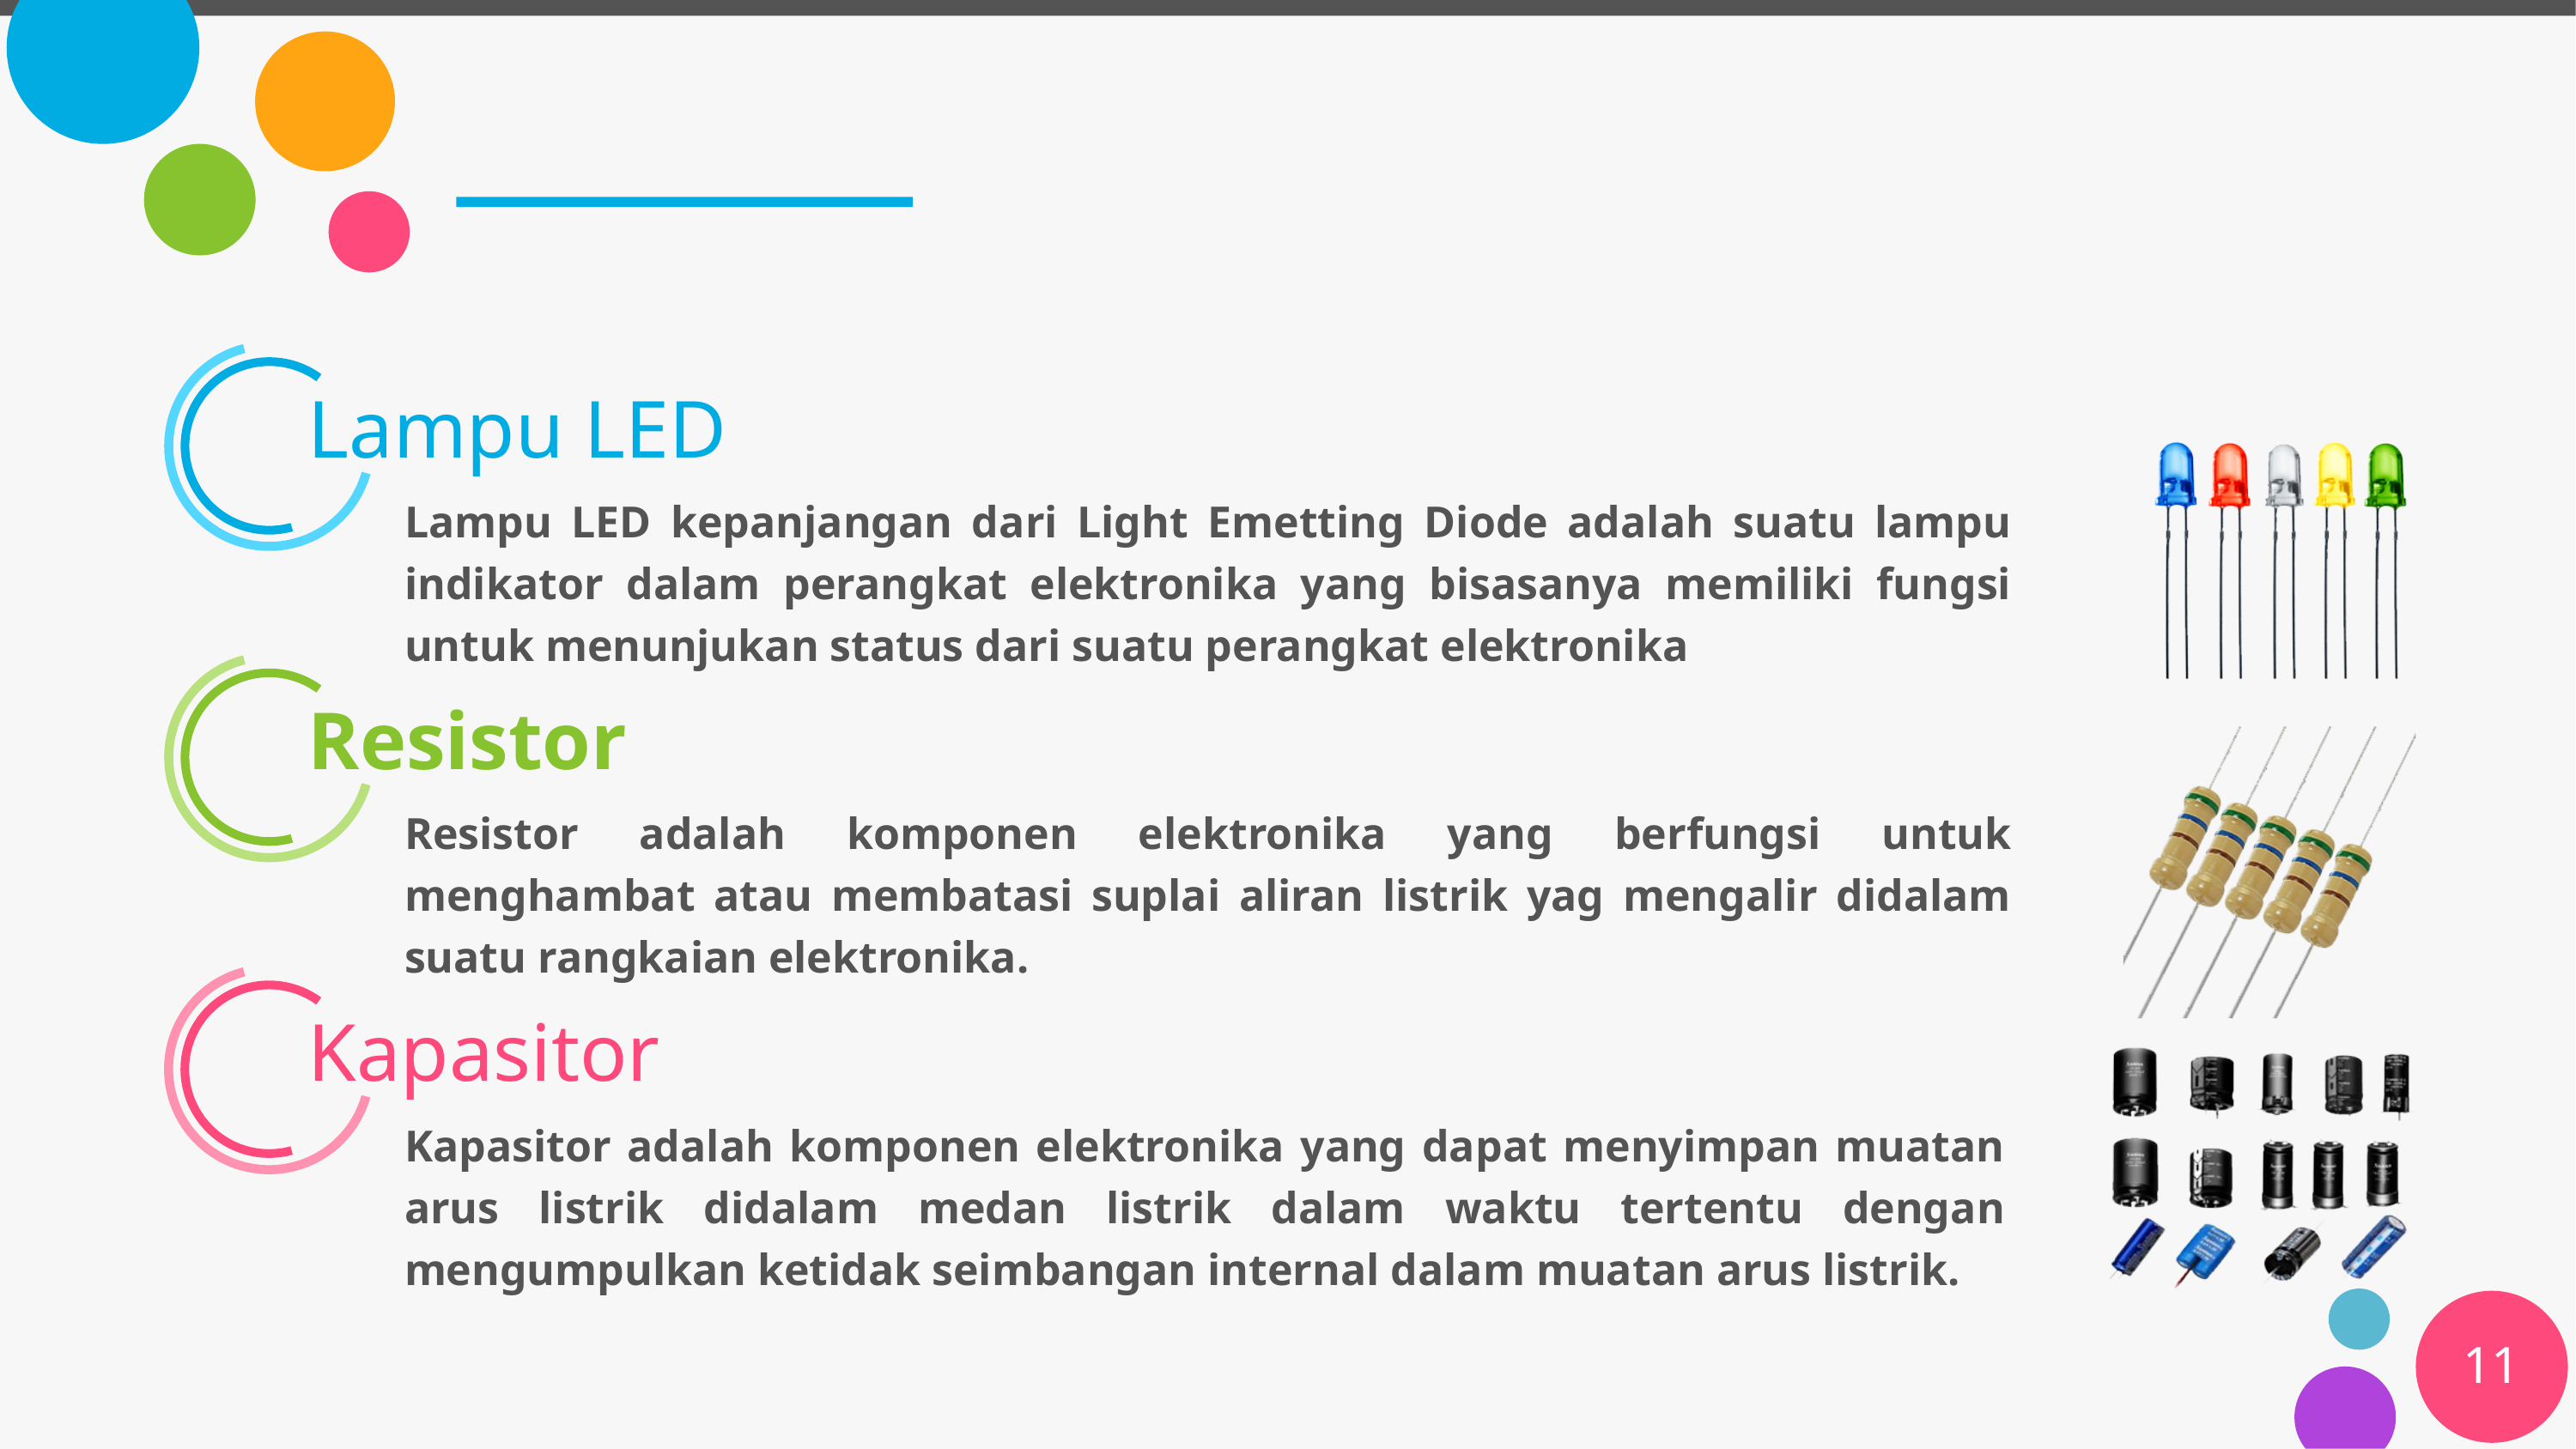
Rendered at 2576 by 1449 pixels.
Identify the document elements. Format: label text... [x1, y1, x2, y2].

list Resistor [284, 685, 1332, 797]
list Kapasitor [284, 997, 1331, 1109]
list Kapasitor adalah komponen elektronika yang dapat menyimpan muatan arus listrik didalam medan listrik dalam waktu tertentu dengan mengumpulkan ketidak seimbangan internal dalam muatan arus listrik. [381, 1096, 2020, 1309]
list Lampu LED [284, 373, 1332, 486]
slide_number 11 [2496, 1328, 2568, 1406]
list Lampu LED kepanjangan dari Light Emetting Diode adalah suatu lampu indikator dalam perangkat elektronika yang bisasanya memiliki fungsi untuk menunjukan status dari suatu perangkat elektronika [381, 473, 2035, 685]
picture [2025, 333, 2512, 1425]
list Resistor adalah komponen elektronika yang berfungsi untuk menghambat atau membatasi suplai aliran listrik yag mengalir didalam suatu rangkaian elektronika. [381, 785, 2024, 997]
